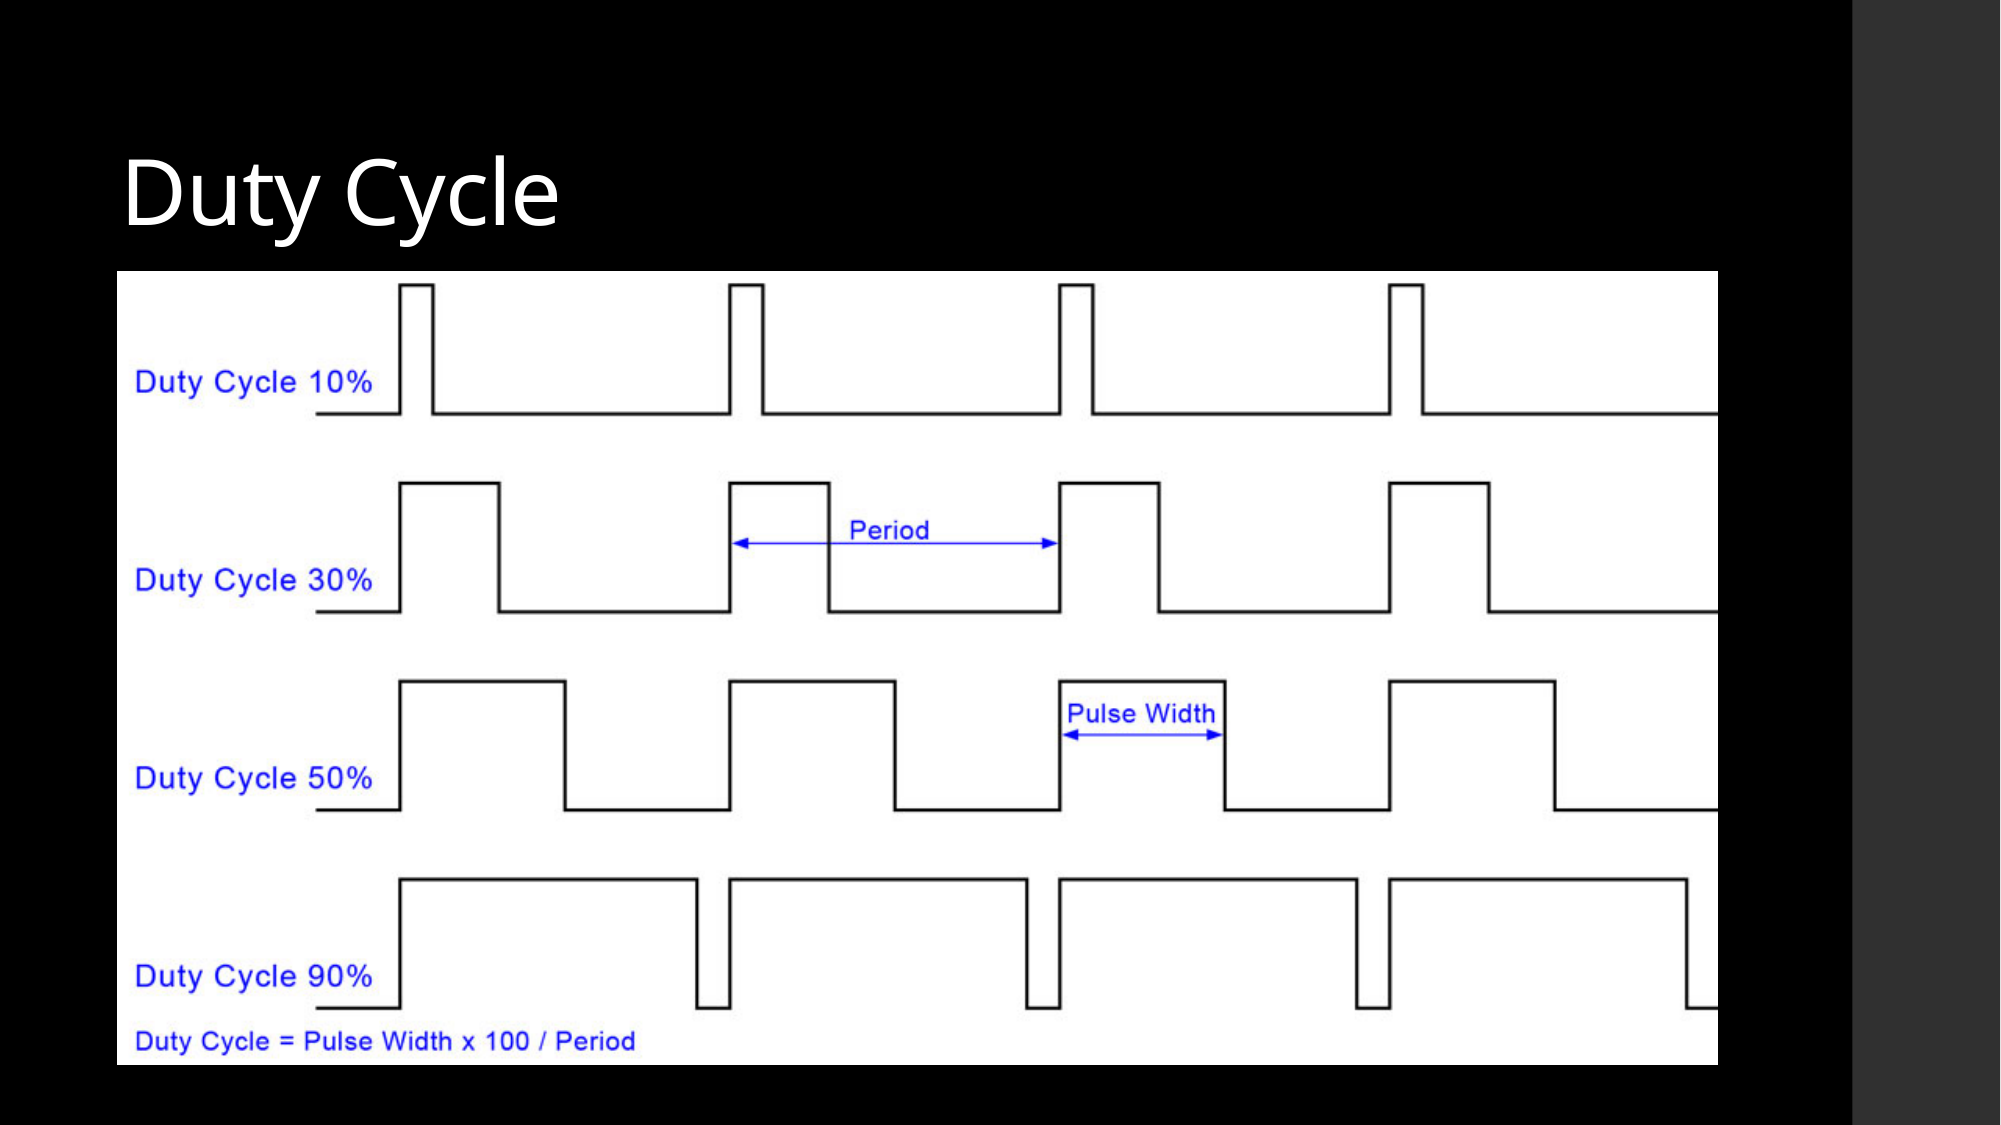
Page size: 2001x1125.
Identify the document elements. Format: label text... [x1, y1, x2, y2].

title Duty Cycle [105, 35, 1696, 254]
picture [116, 270, 1718, 1066]
